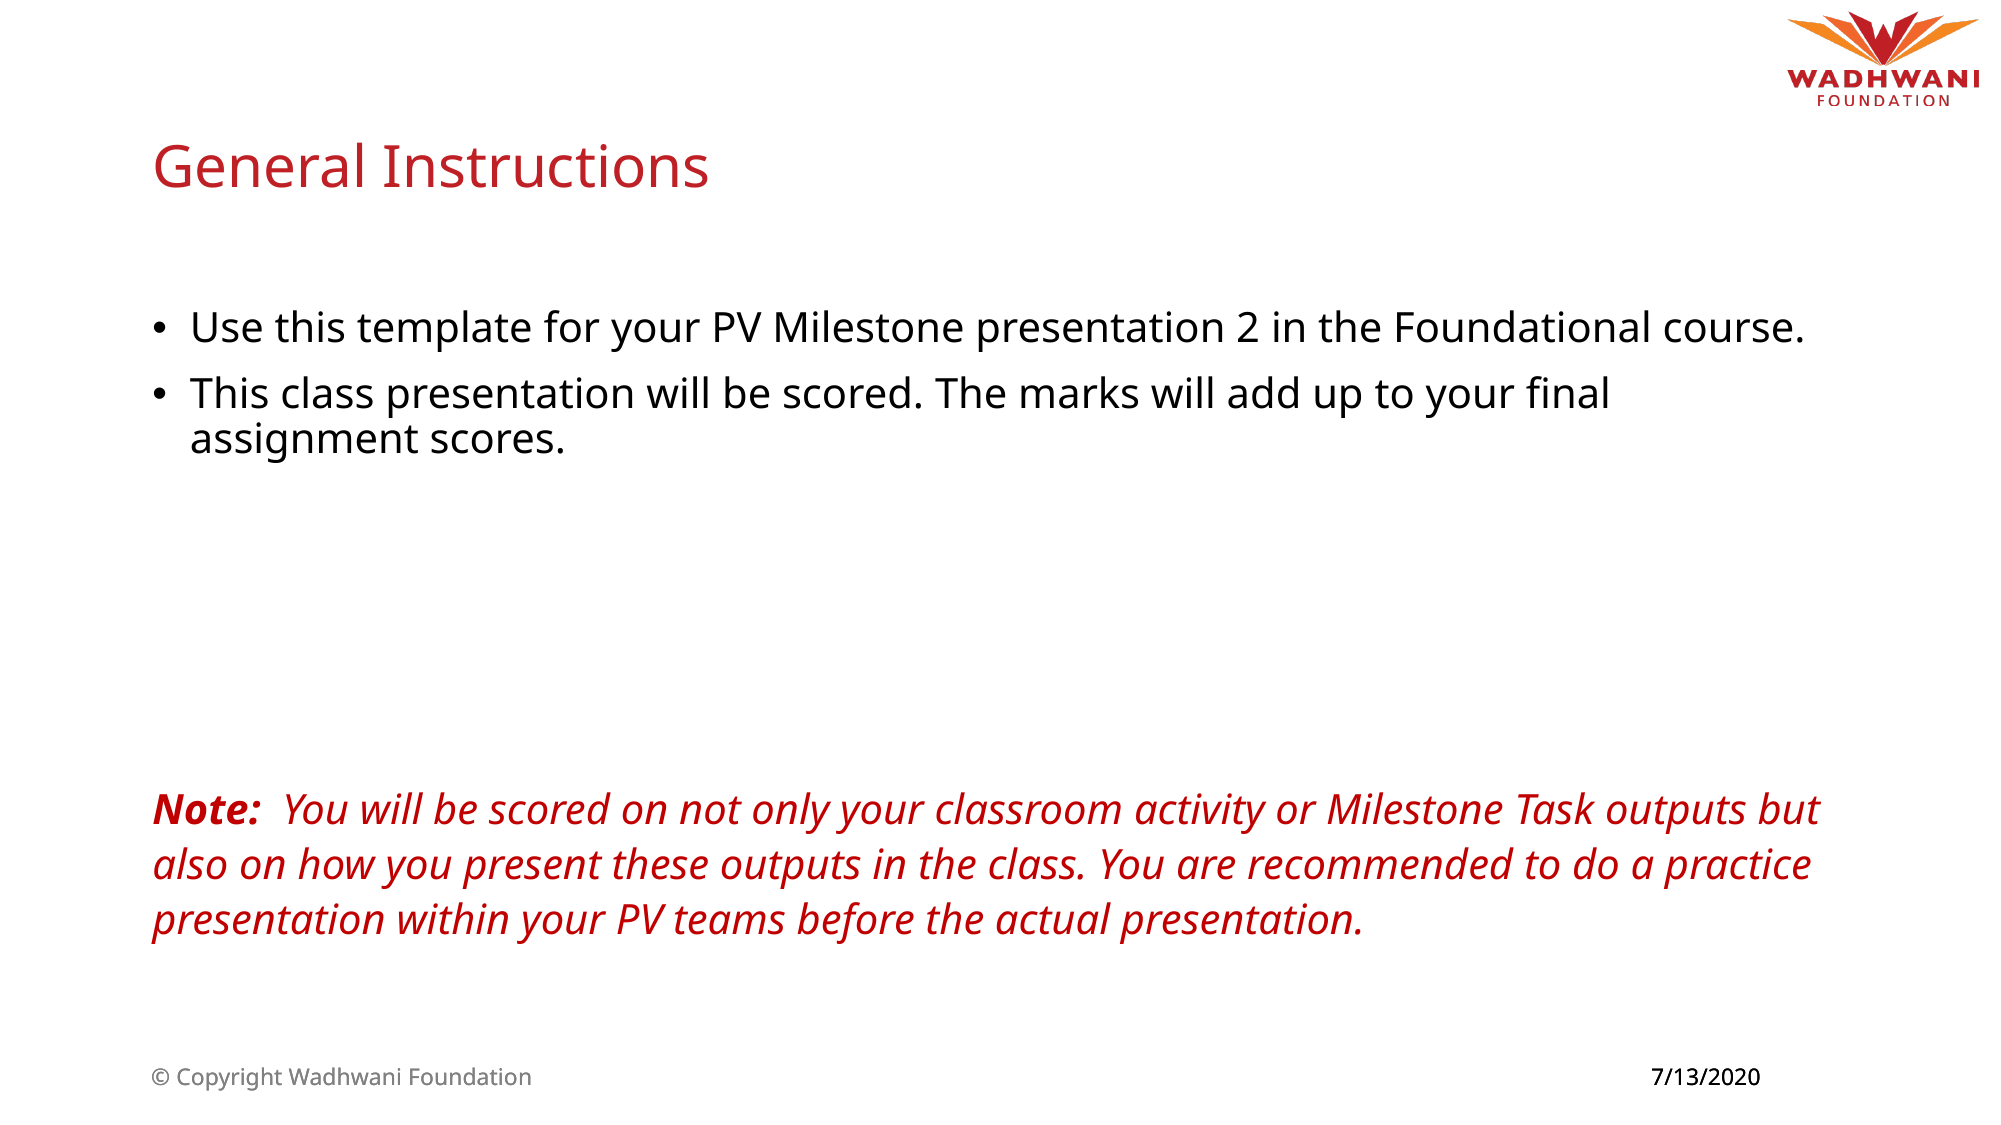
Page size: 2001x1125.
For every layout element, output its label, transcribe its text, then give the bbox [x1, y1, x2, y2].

picture [1787, 11, 1979, 106]
list Use this template for your PV Milestone presentation 2 in the Foundational course. This class presentation will be scored. The marks will add up to your final assignment scores. Note: You will be scored on not only your classroom activity or Milestone Task outputs but also on how you present these outputs in the class. You are recommended to do a practice presentation within your PV teams before the actual presentation. [137, 299, 1863, 1014]
title General Instructions [137, 59, 1863, 278]
